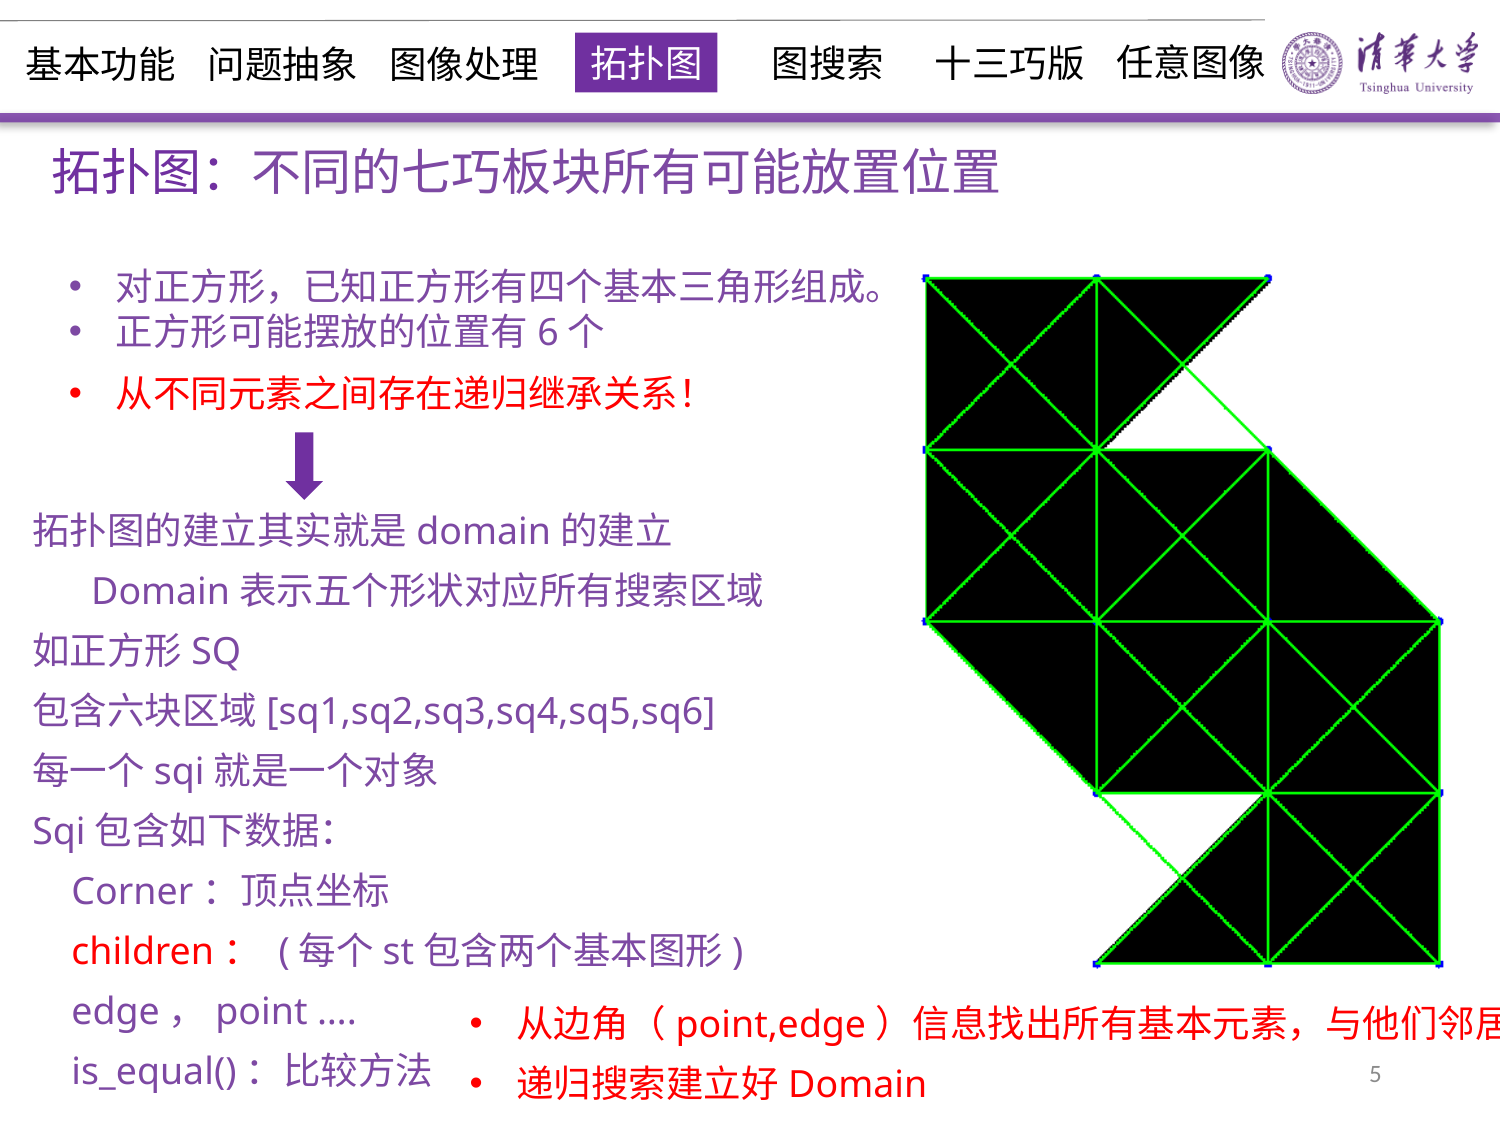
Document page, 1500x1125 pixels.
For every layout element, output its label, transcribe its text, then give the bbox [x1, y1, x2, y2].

text_box 图搜索 [756, 32, 900, 93]
text_box 十三巧版 [919, 32, 1100, 93]
picture [892, 255, 1499, 1013]
text_box [285, 432, 323, 484]
text_box 拓扑图：不同的七巧板块所有可能放置位置 [36, 132, 1126, 268]
text_box 图像处理 [374, 33, 555, 94]
text_box 拓扑图的建立其实就是domain的建立 Domain表示五个形状对应所有搜索区域 如正方形SQ 包含六块区域[sq1,sq2,sq3,sq4,sq5,sq6] 每一个sqi就是一个对象 Sqi包含如下数据： Corner：顶点坐标 children： (每个st包含两个基本图形) edge，point …. is_equal()：比较方法 [17, 484, 892, 1125]
picture [1282, 32, 1478, 94]
text_box 从边角（point,edge）信息找出所有基本元素，与他们邻居 递归搜索建立好Domain [454, 977, 1500, 1125]
text_box 任意图像 [1101, 31, 1282, 92]
text_box 基本功能 [11, 33, 191, 94]
text_box 对正方形，已知正方形有四个基本三角形组成。 正方形可能摆放的位置有6个 [54, 255, 892, 347]
text_box [0, 112, 1500, 123]
text_box 拓扑图 [575, 32, 718, 93]
text_box 从不同元素之间存在递归继承关系！ [54, 347, 892, 423]
text_box 问题抽象 [192, 33, 373, 93]
